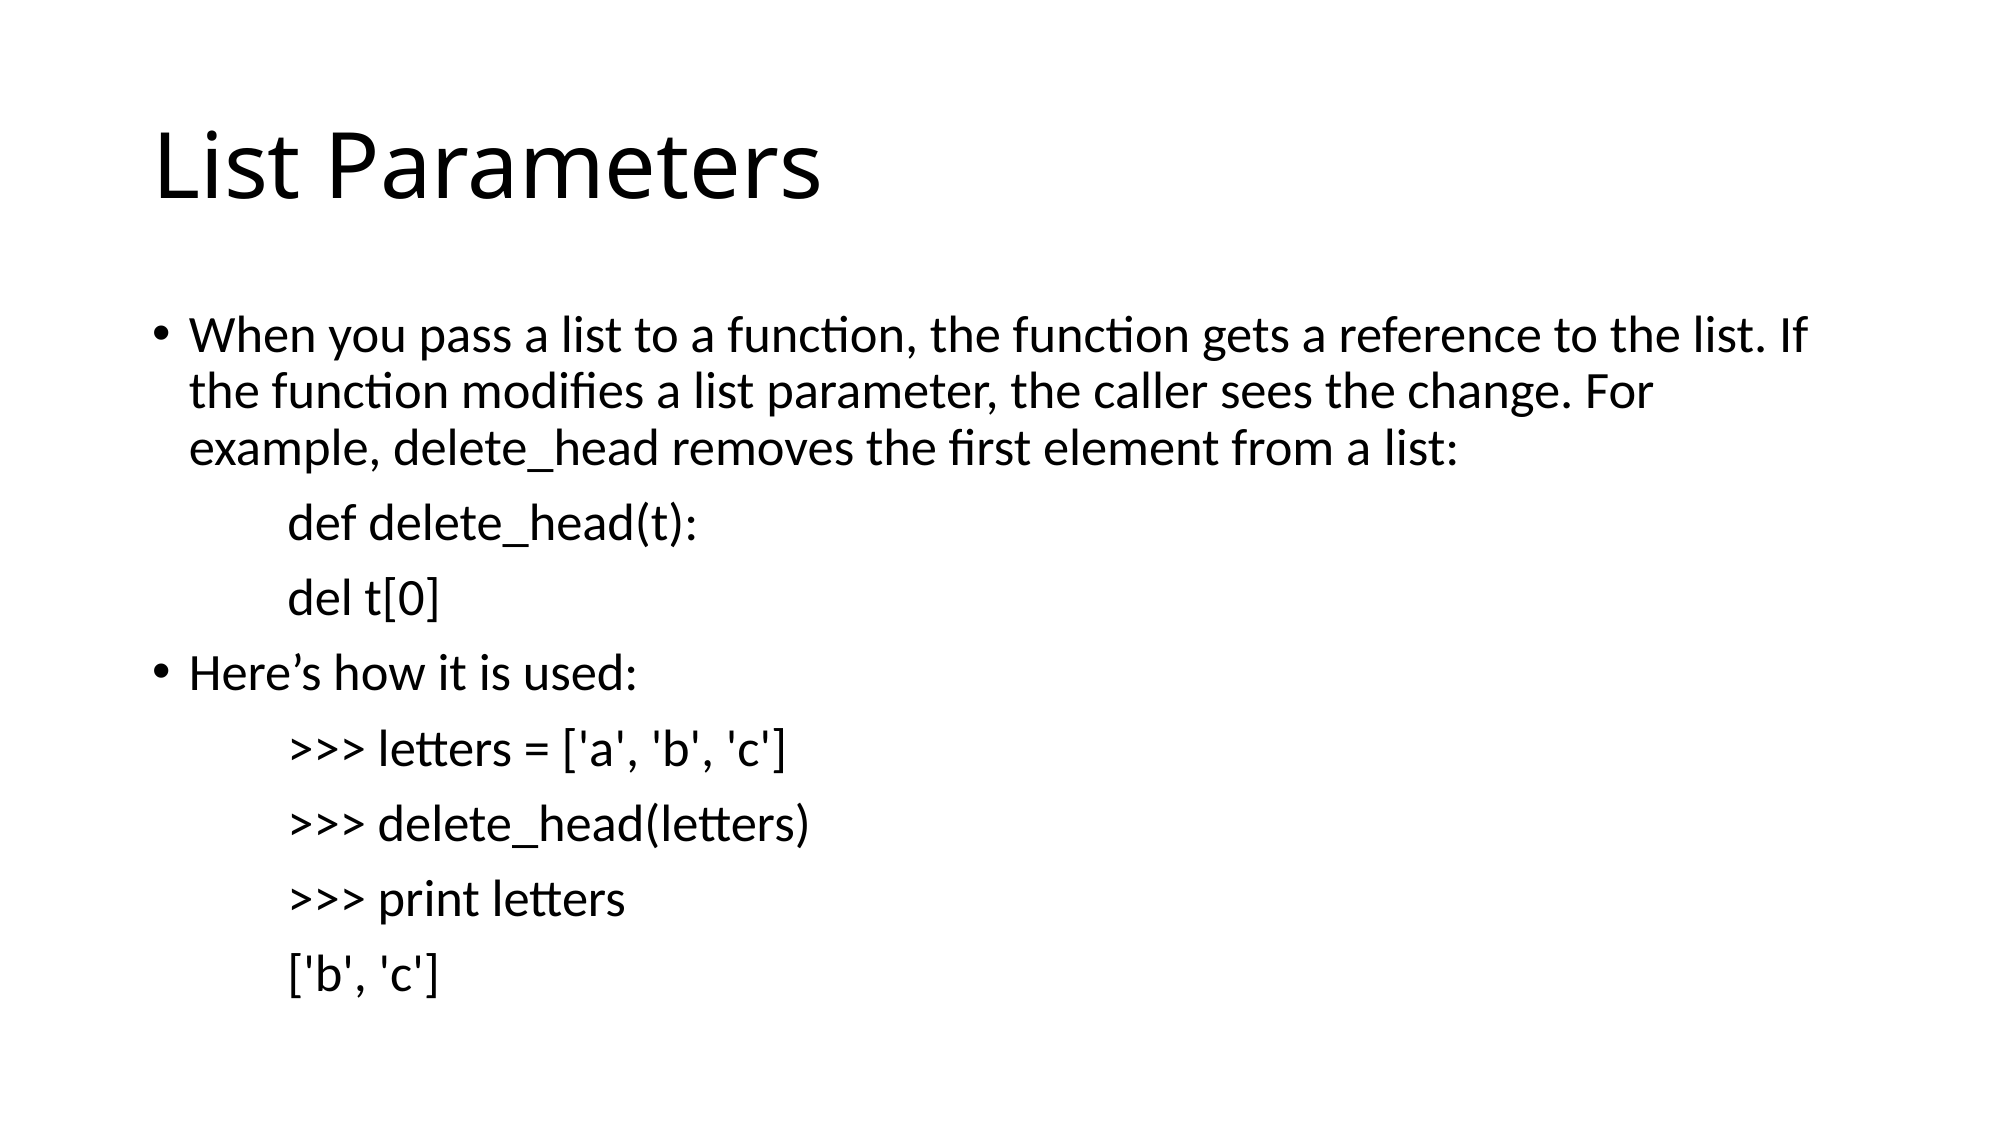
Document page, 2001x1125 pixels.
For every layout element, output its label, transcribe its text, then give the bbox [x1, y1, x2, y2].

list When you pass a list to a function, the function gets a reference to the list. If the function modifies a list parameter, the caller sees the change. For example, delete_head removes the first element from a list: def delete_head(t): del t[0] Here’s how it is used: >>> letters = ['a', 'b', 'c'] >>> delete_head(letters) >>> print letters ['b', 'c'] [137, 299, 1863, 1014]
title List Parameters [137, 59, 1863, 278]
